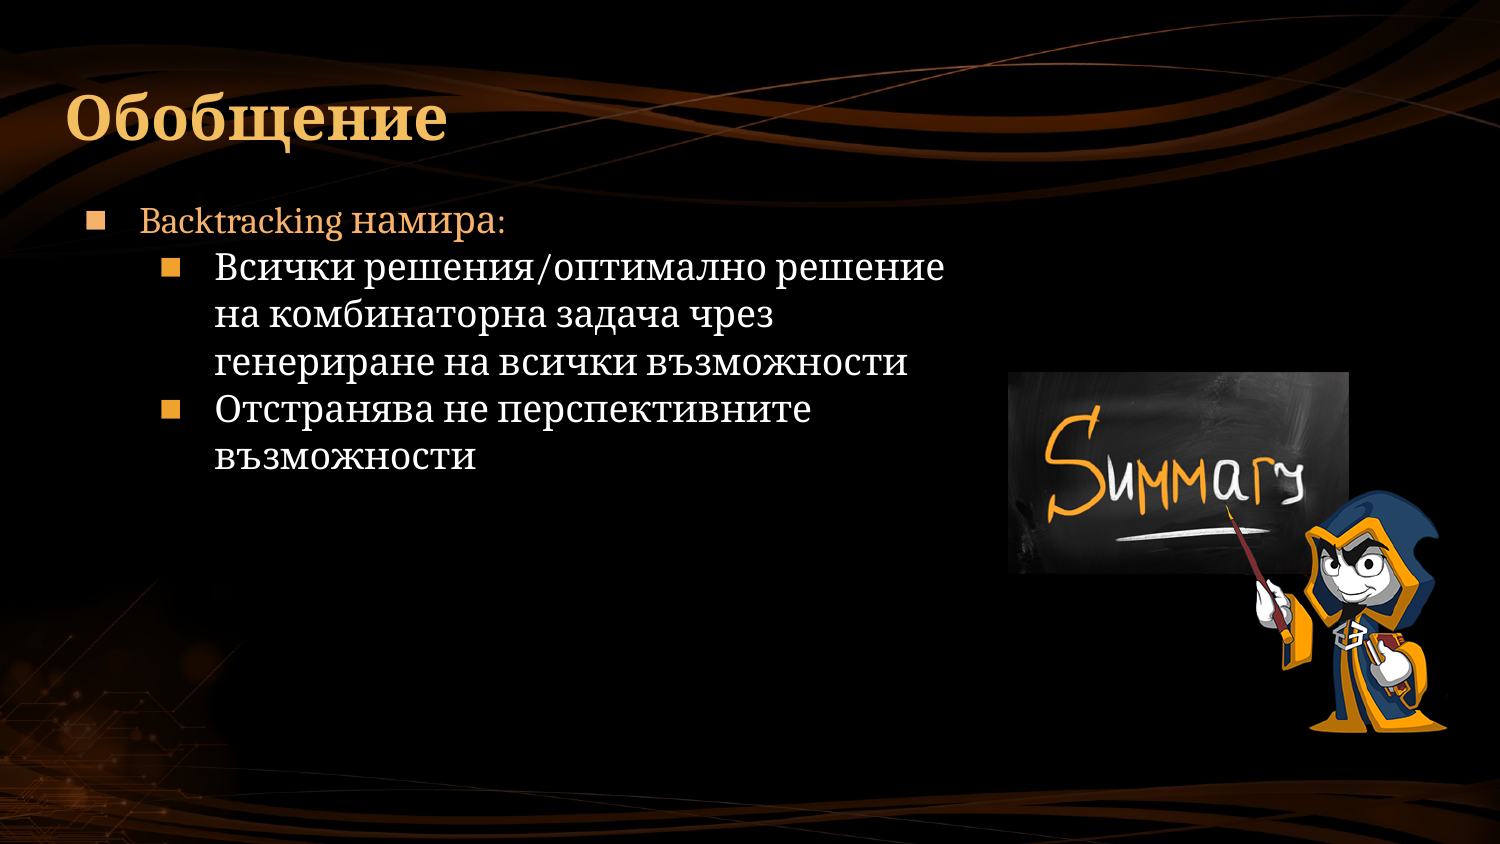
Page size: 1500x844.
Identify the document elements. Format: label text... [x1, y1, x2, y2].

title Обобщение [51, 72, 1449, 167]
picture [0, 0, 1500, 844]
list Backtracking намира: Всички решения/оптимално решение на комбинаторна задача чрез генериране на всички възможности Отстранява не перспективните възможности [51, 189, 972, 750]
